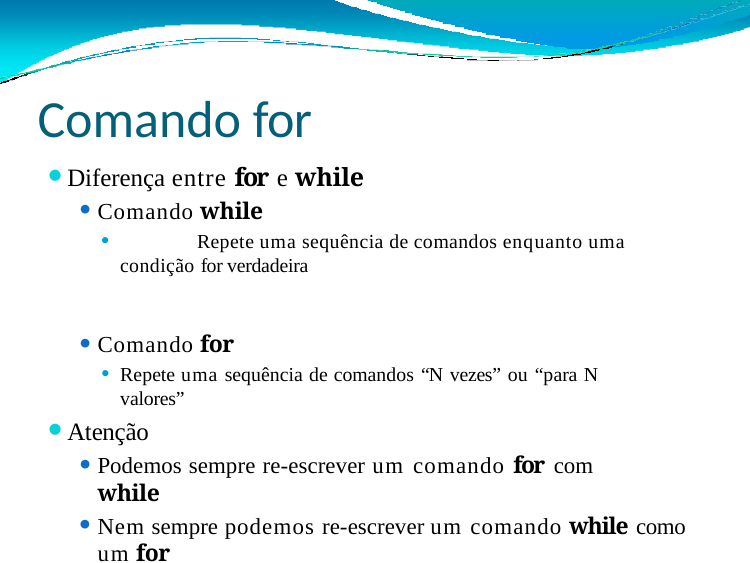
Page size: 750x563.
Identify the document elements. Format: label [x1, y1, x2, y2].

text_box [0, 0, 750, 563]
